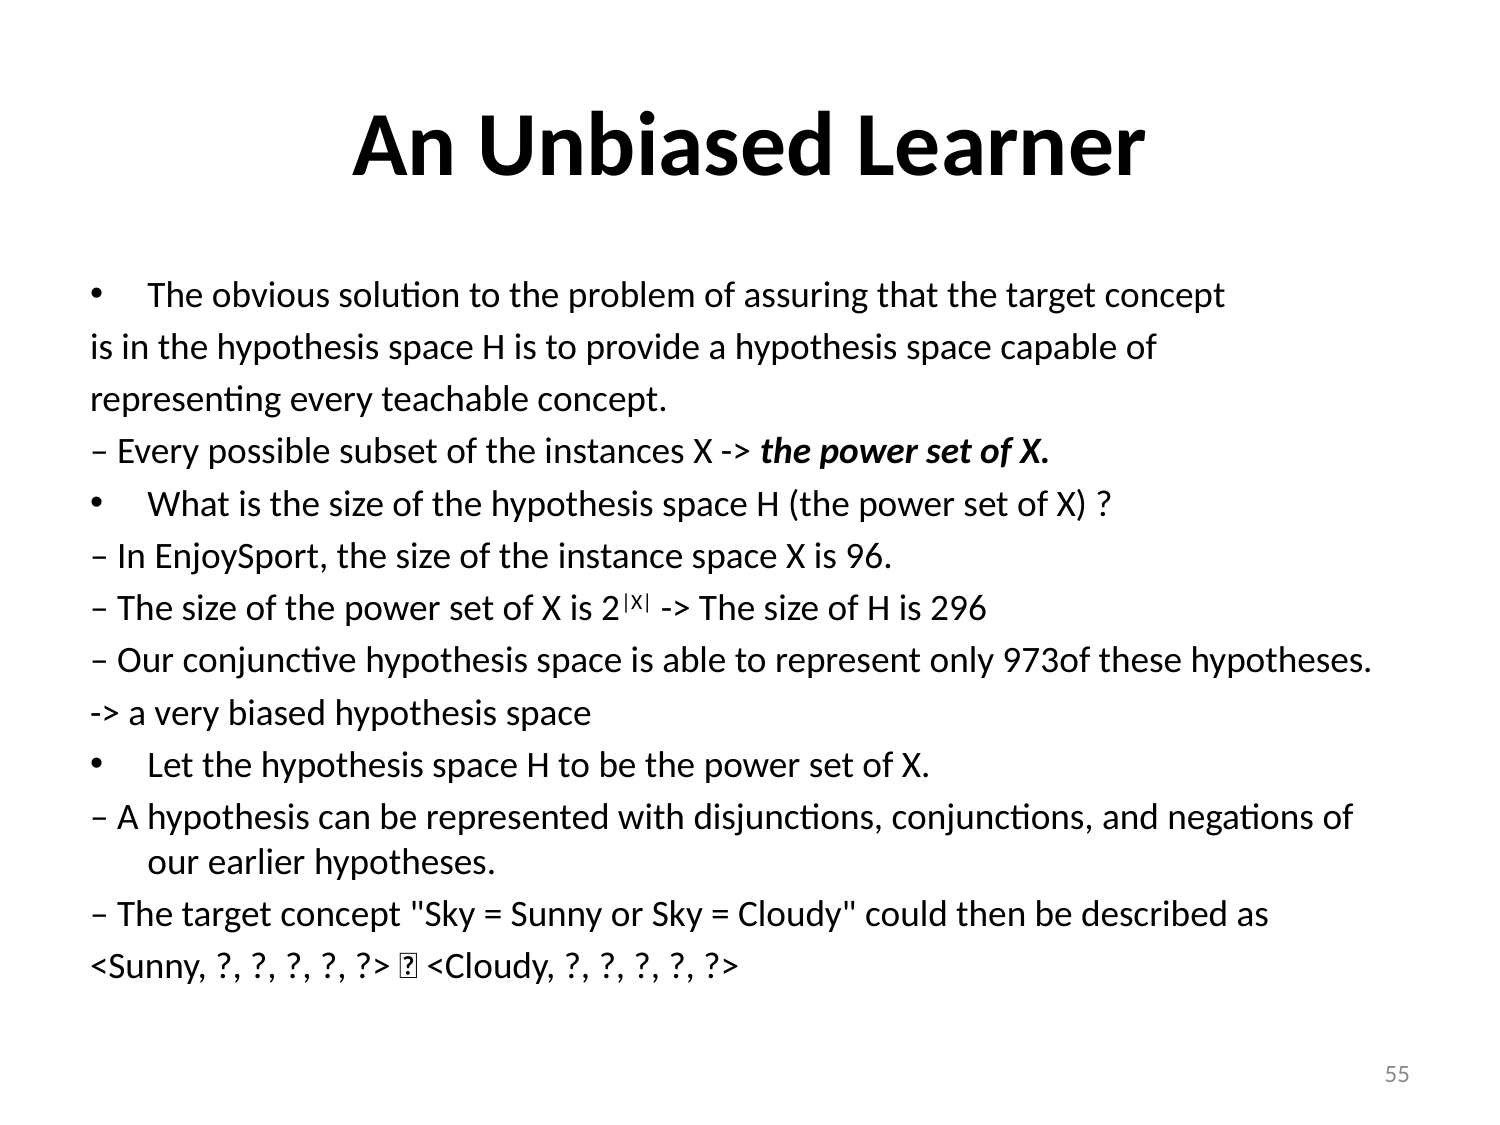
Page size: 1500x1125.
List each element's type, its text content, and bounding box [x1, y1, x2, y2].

title An Unbiased Learner [75, 45, 1425, 233]
list The obvious solution to the problem of assuring that the target concept is in the hypothesis space H is to provide a hypothesis space capable of representing every teachable concept. – Every possible subset of the instances X -> the power set of X. What is the size of the hypothesis space H (the power set of X) ? – In EnjoySport, the size of the instance space X is 96. – The size of the power set of X is 2|X| -> The size of H is 296 – Our conjunctive hypothesis space is able to represent only 973of these hypotheses. -> a very biased hypothesis space Let the hypothesis space H to be the power set of X. – A hypothesis can be represented with disjunctions, conjunctions, and negations of our earlier hypotheses. – The target concept "Sky = Sunny or Sky = Cloudy" could then be described as <Sunny, ?, ?, ?, ?, ?>  <Cloudy, ?, ?, ?, ?, ?> [75, 262, 1425, 1005]
slide_number 55 [1074, 1042, 1425, 1103]
